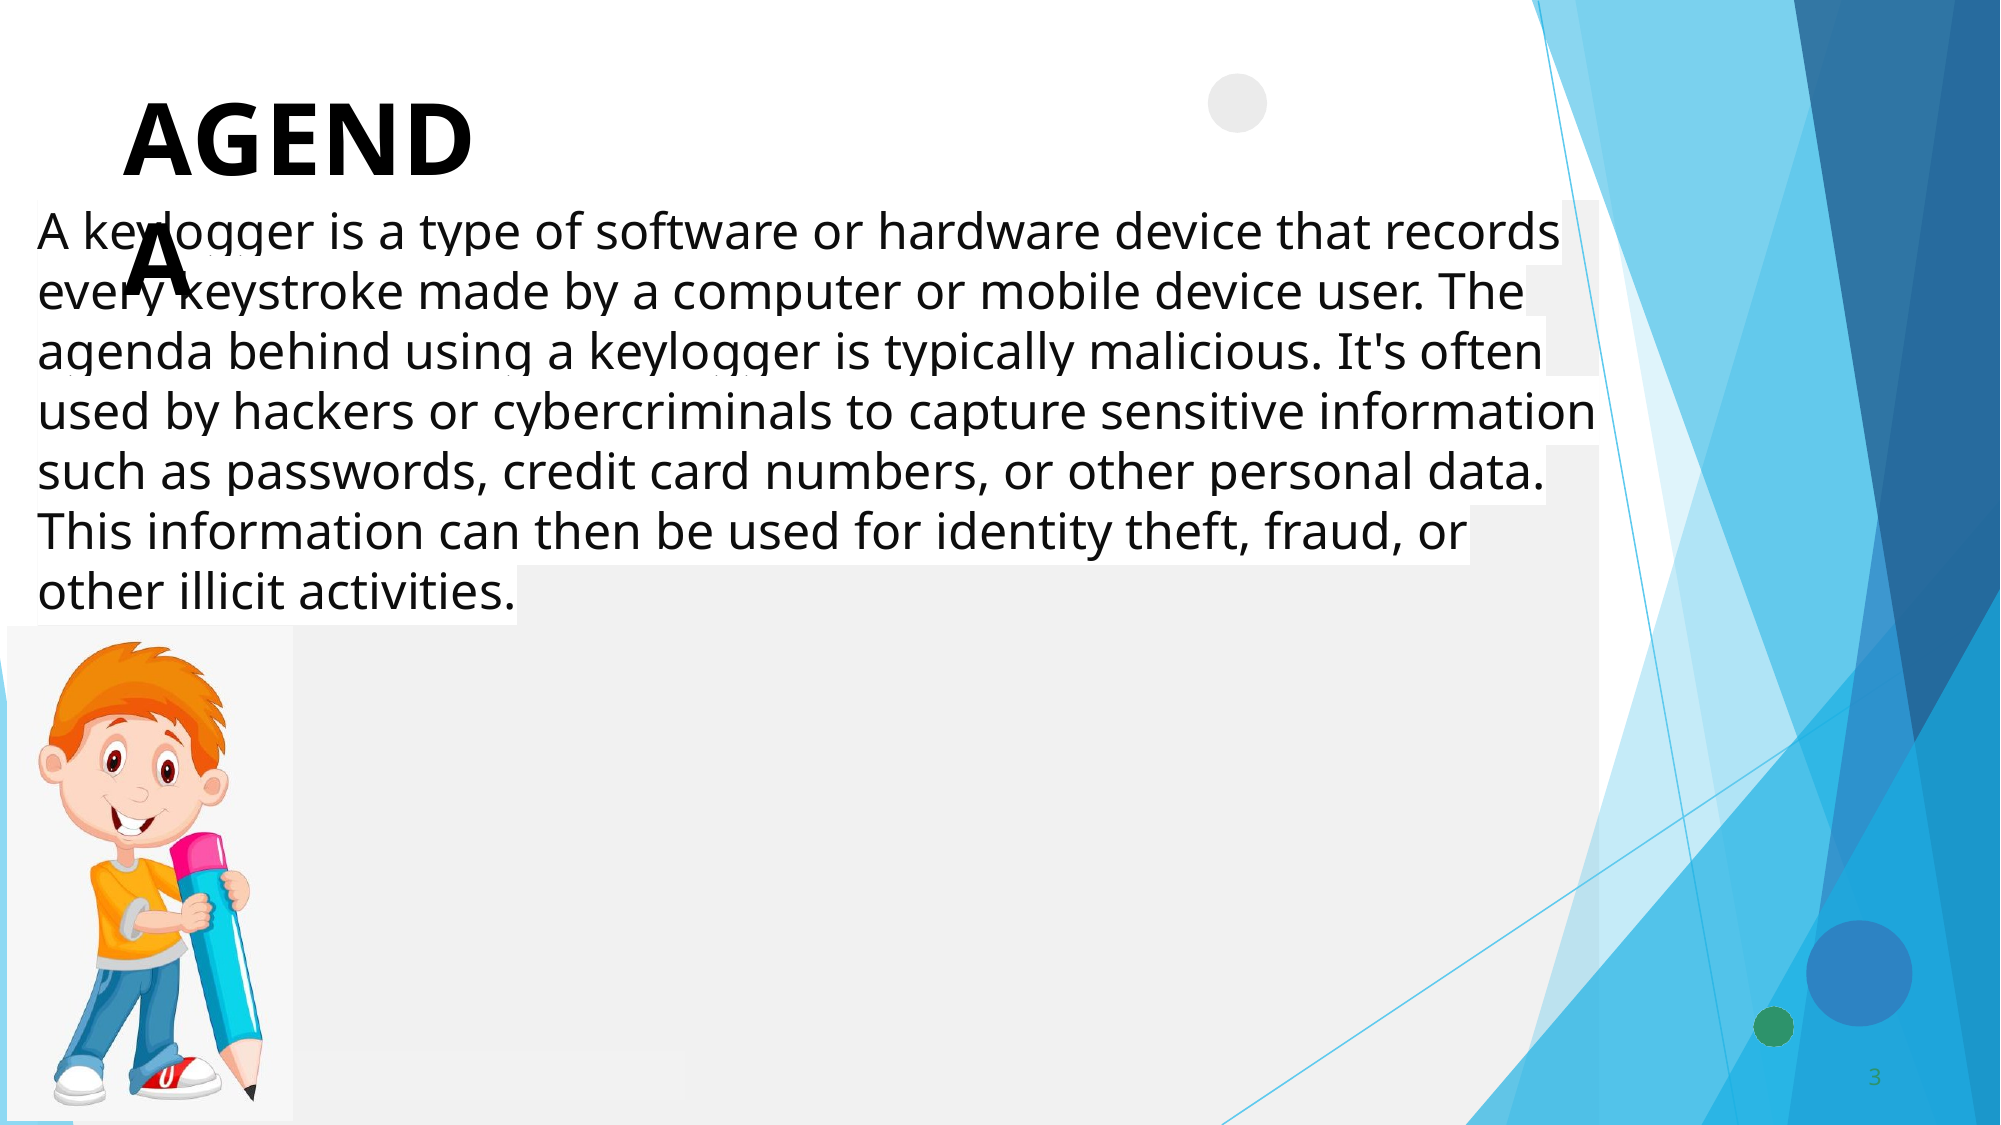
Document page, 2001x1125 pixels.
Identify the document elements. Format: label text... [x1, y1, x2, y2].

title AGENDA [121, 73, 508, 316]
text_box [1207, 84, 1215, 123]
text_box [7, 626, 685, 1121]
text_box A keylogger is a type of software or hardware device that records every keystroke made by a computer or mobile device user. The agenda behind using a keylogger is typically malicious. It's often used by hackers or cybercriminals to capture sensitive information such as passwords, credit card numbers, or other personal data. This information can then be used for identity theft, fraud, or other illicit activities. [37, 200, 1215, 1125]
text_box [1220, 0, 2000, 1125]
picture [1752, 1005, 1794, 1048]
